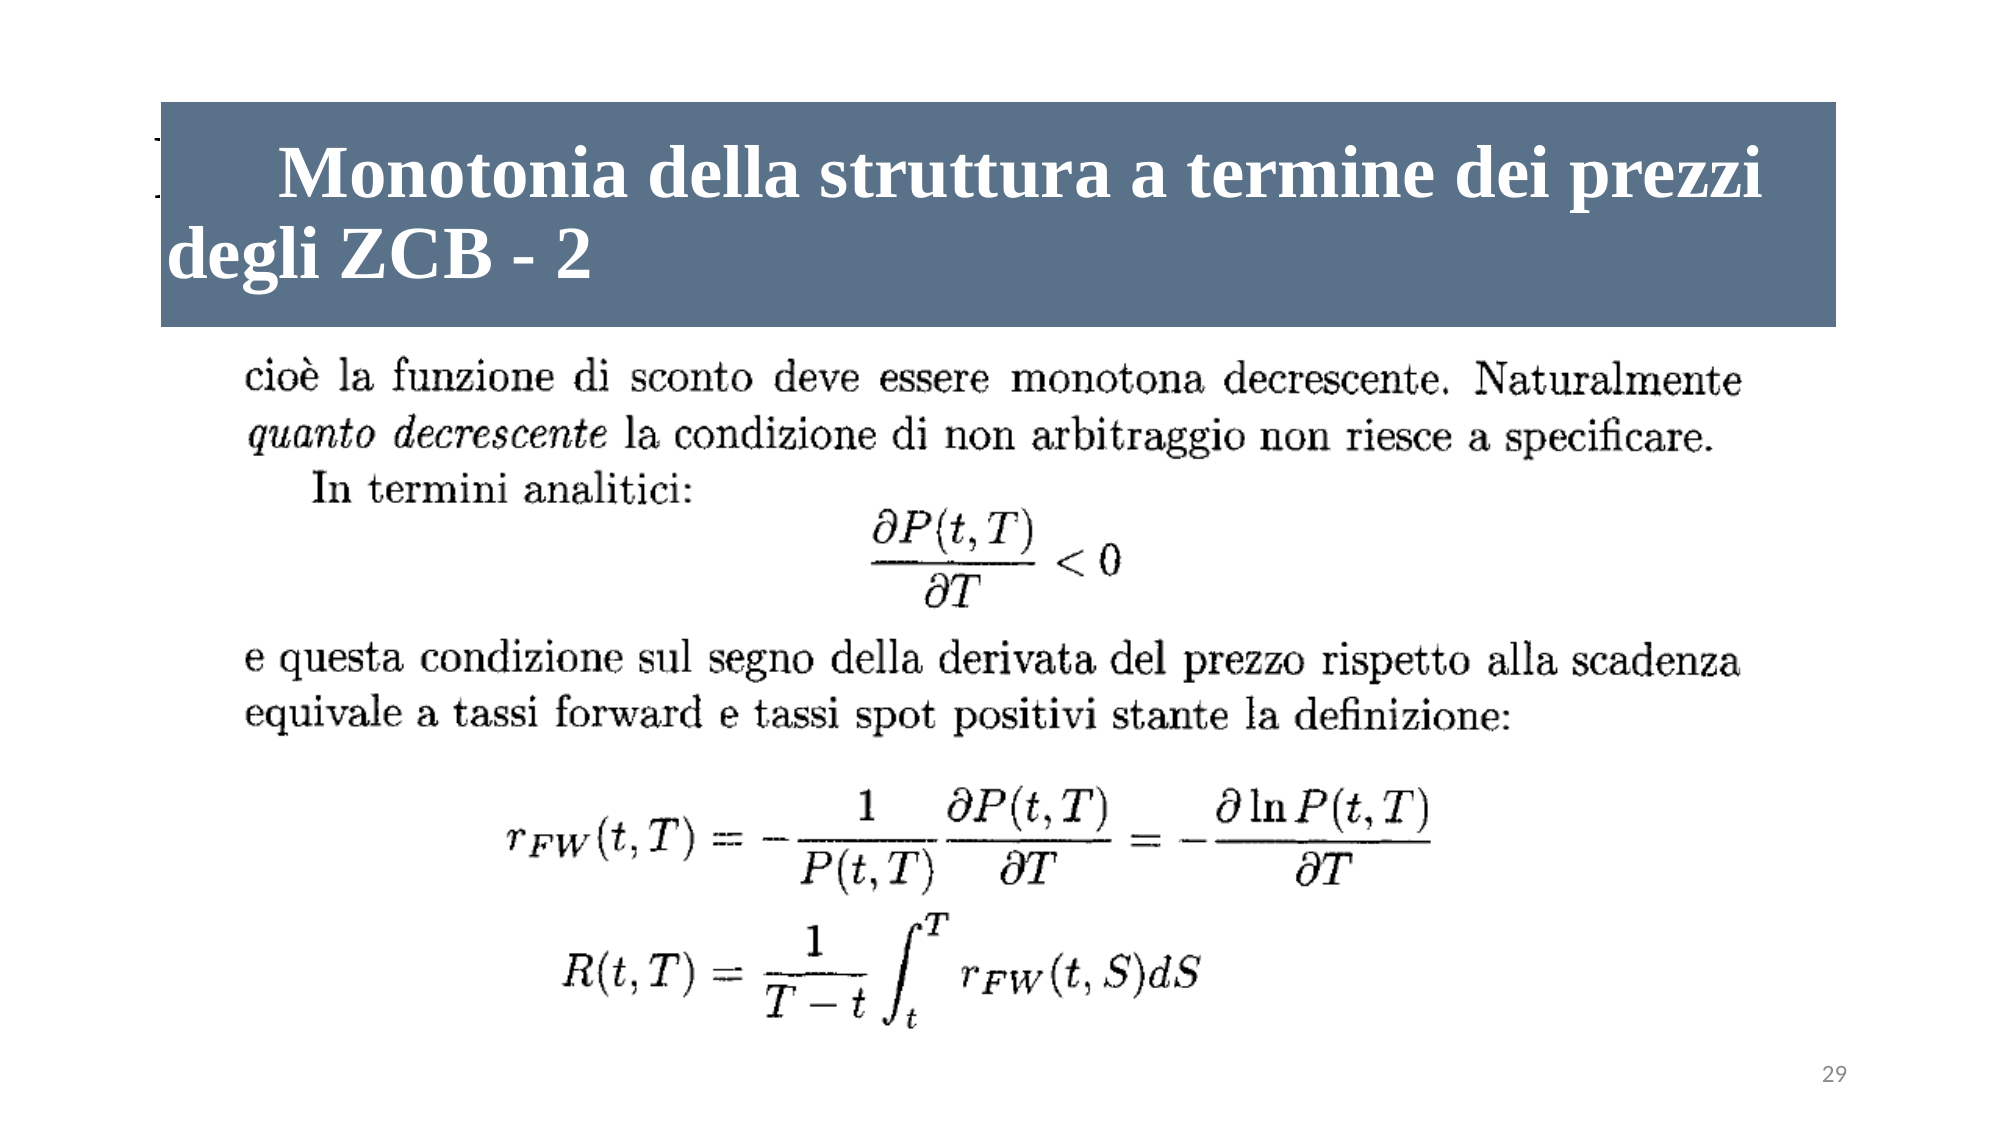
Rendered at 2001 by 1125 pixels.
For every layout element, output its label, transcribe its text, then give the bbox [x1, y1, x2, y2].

text_box Monotonia della struttura a termine dei prezzi degli ZCB - 2 [160, 100, 1837, 328]
title Processi Stocastici [137, 59, 1863, 278]
slide_number 29 [1412, 1042, 1863, 1103]
picture [235, 348, 1764, 1071]
